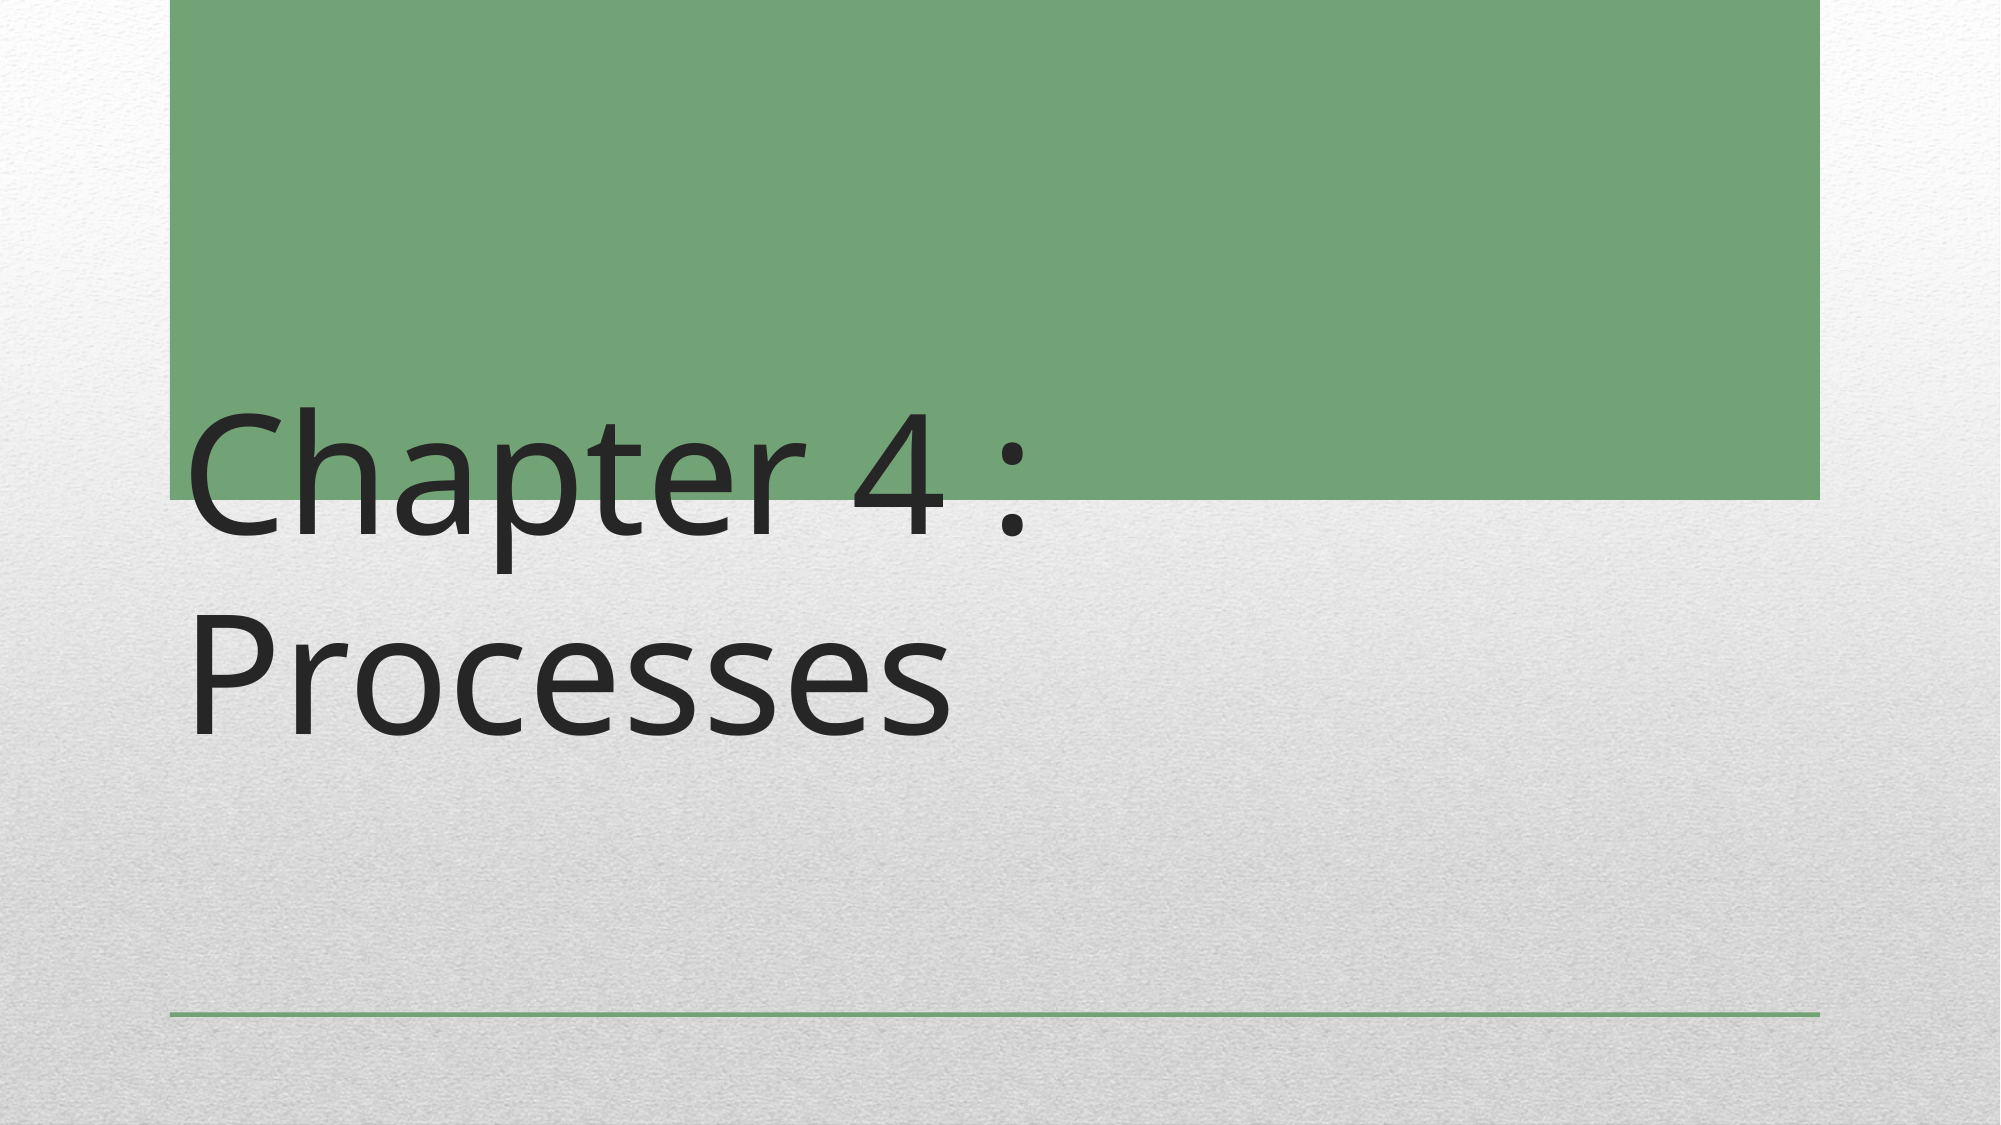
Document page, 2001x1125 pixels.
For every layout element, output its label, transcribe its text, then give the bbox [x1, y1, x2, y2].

title Chapter 4 : Processes [166, 525, 1817, 775]
